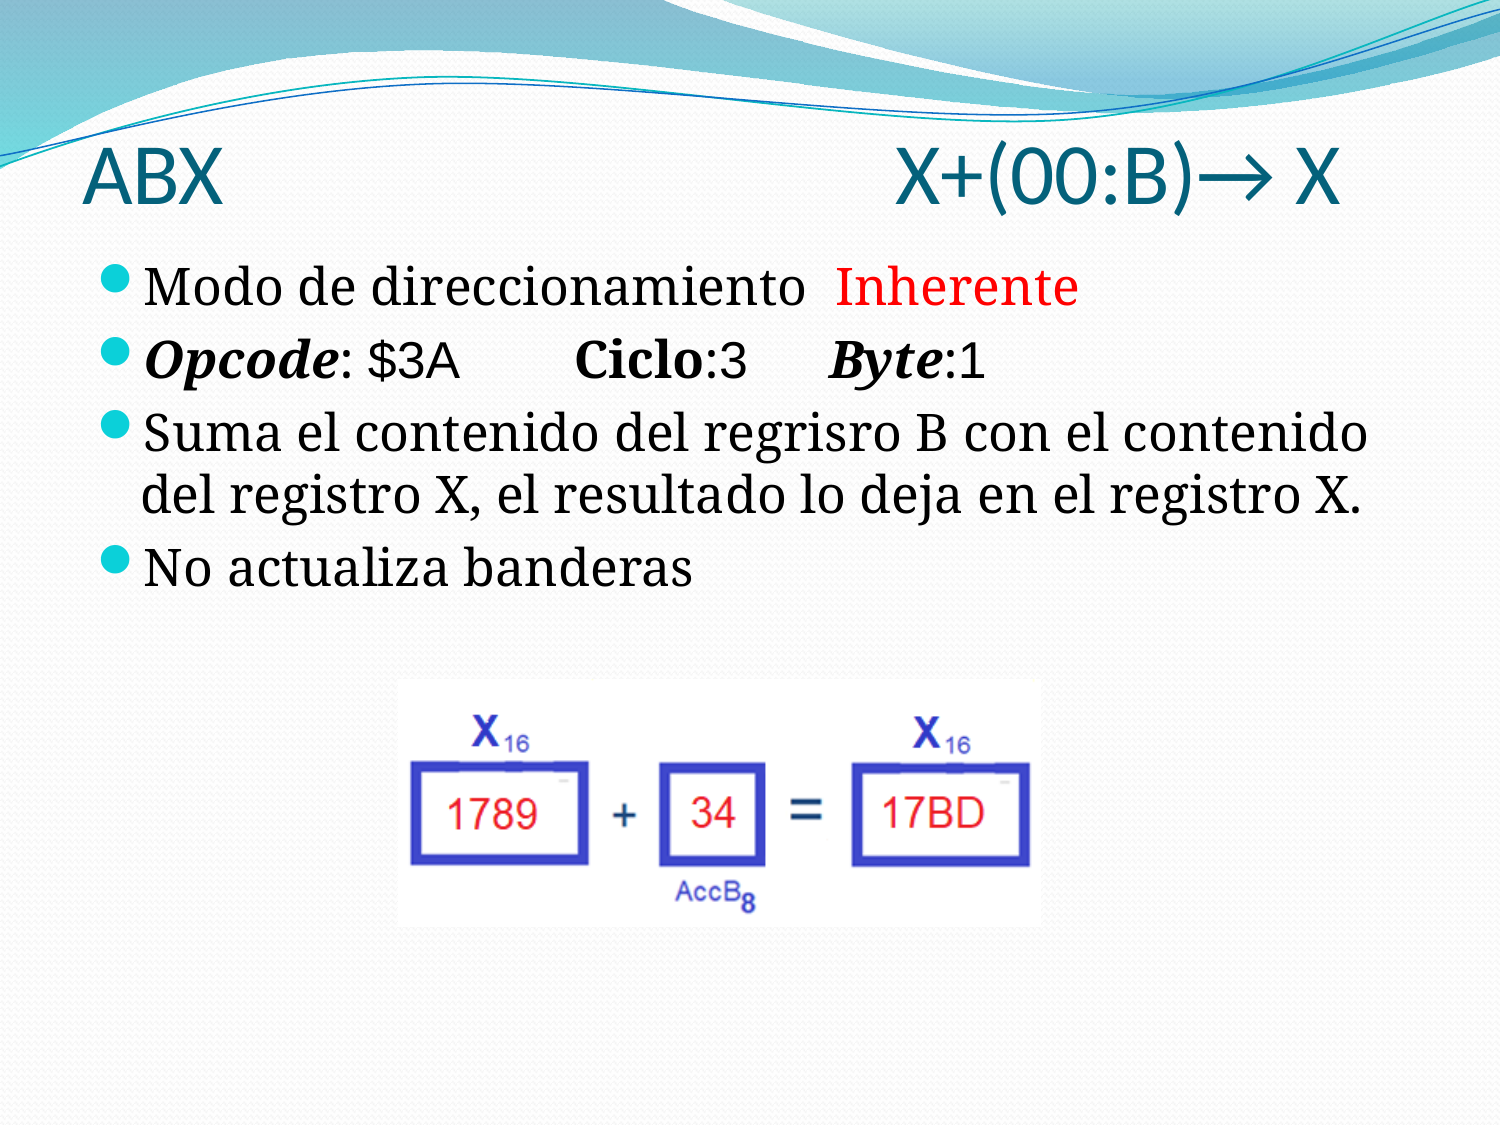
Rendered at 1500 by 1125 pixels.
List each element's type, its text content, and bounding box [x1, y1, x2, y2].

title ABX X+(00:B)→ X [82, 35, 1432, 223]
picture [398, 679, 1041, 927]
list Modo de direccionamiento Inherente Opcode: $3A Ciclo:3 Byte:1 Suma el contenido del regrisro B con el contenido del registro X, el resultado lo deja en el registro X. No actualiza banderas [82, 246, 1432, 657]
